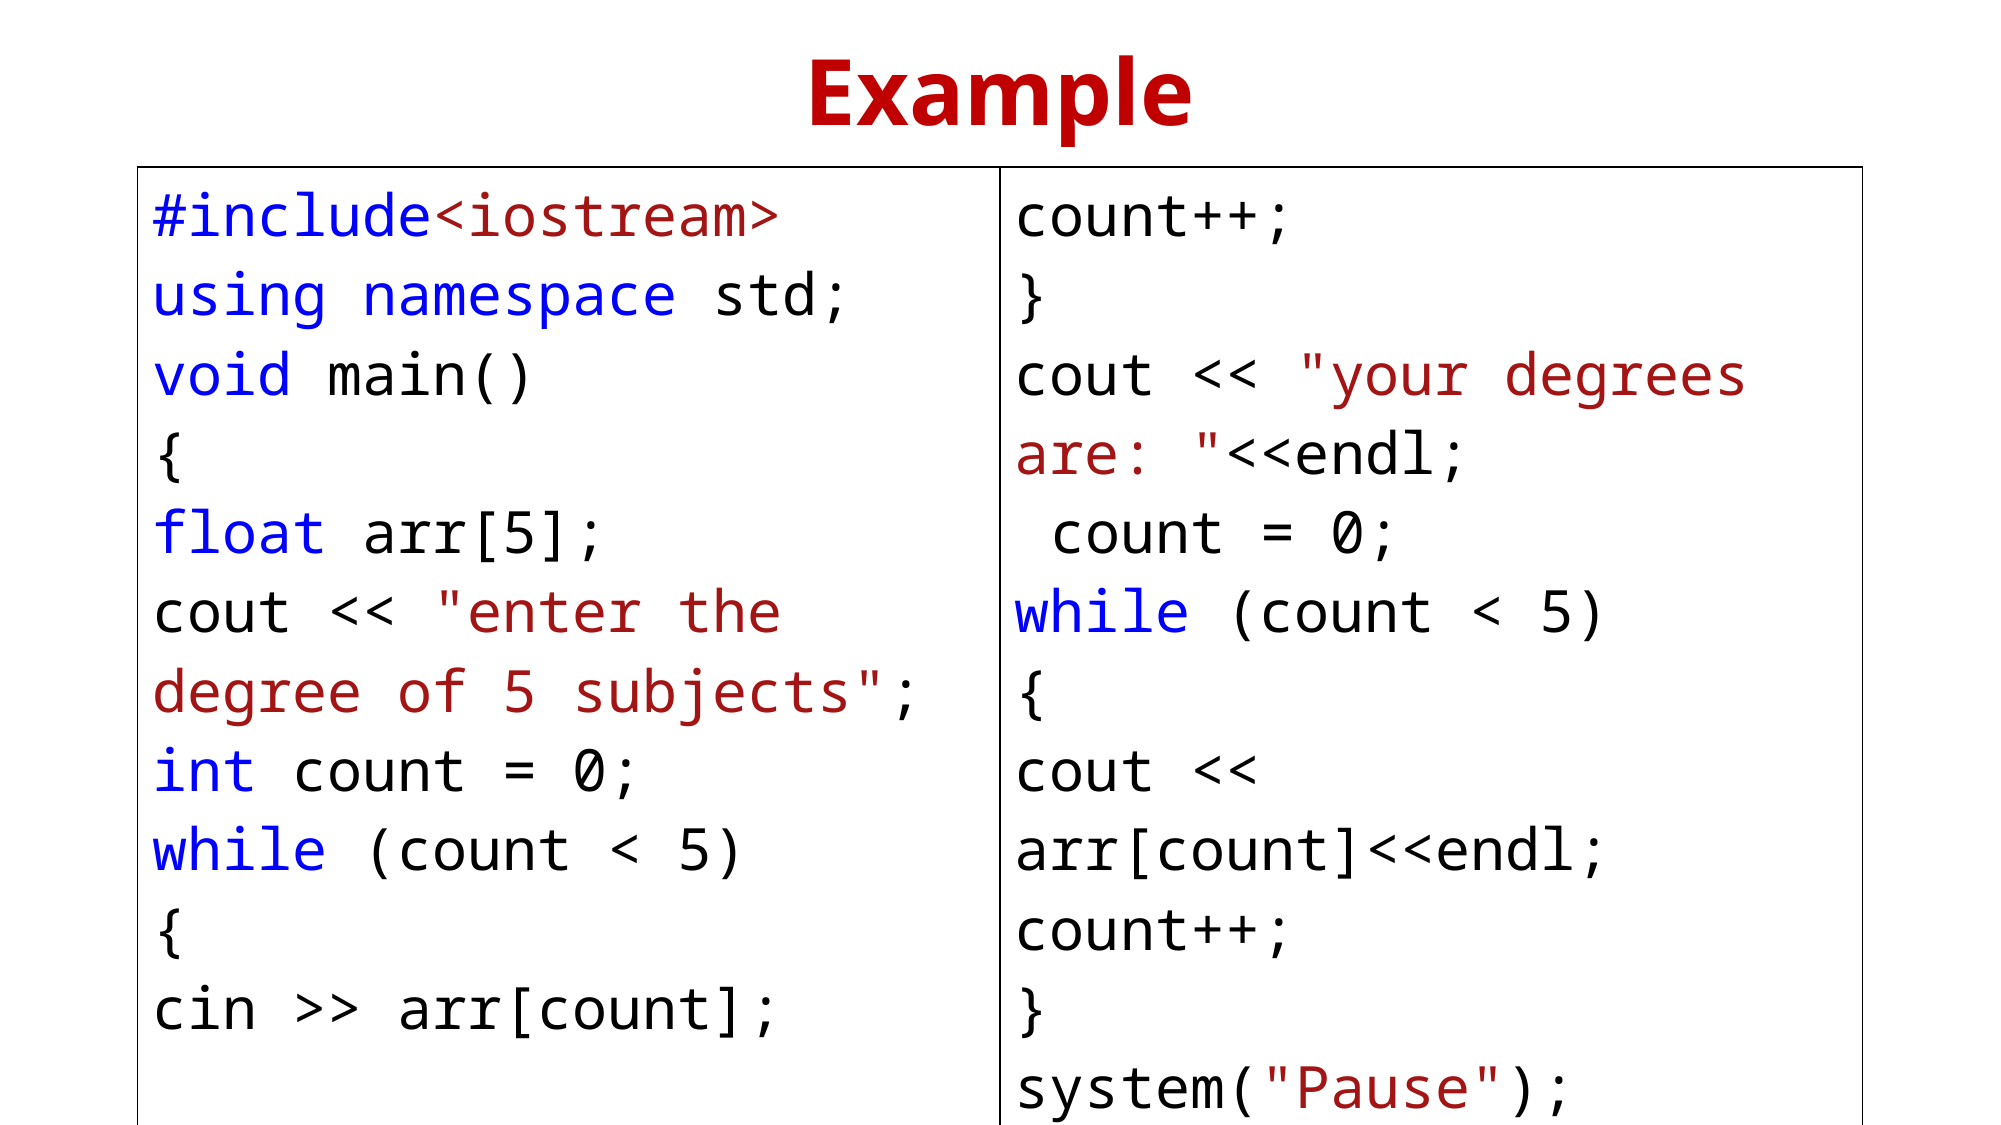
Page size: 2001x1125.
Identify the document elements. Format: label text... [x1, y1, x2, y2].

table_header count++; } cout << "your degrees are: "<<endl; count = 0; while (count < 5) { cout << arr[count]<<endl; count++; } system("Pause"); } [1001, 168, 1862, 1125]
title Example [137, 25, 1863, 166]
table_header #include<iostream> using namespace std; void main() { float arr[5]; cout << "enter the degree of 5 subjects"; int count = 0; while (count < 5) { cin >> arr[count]; [138, 168, 999, 1125]
